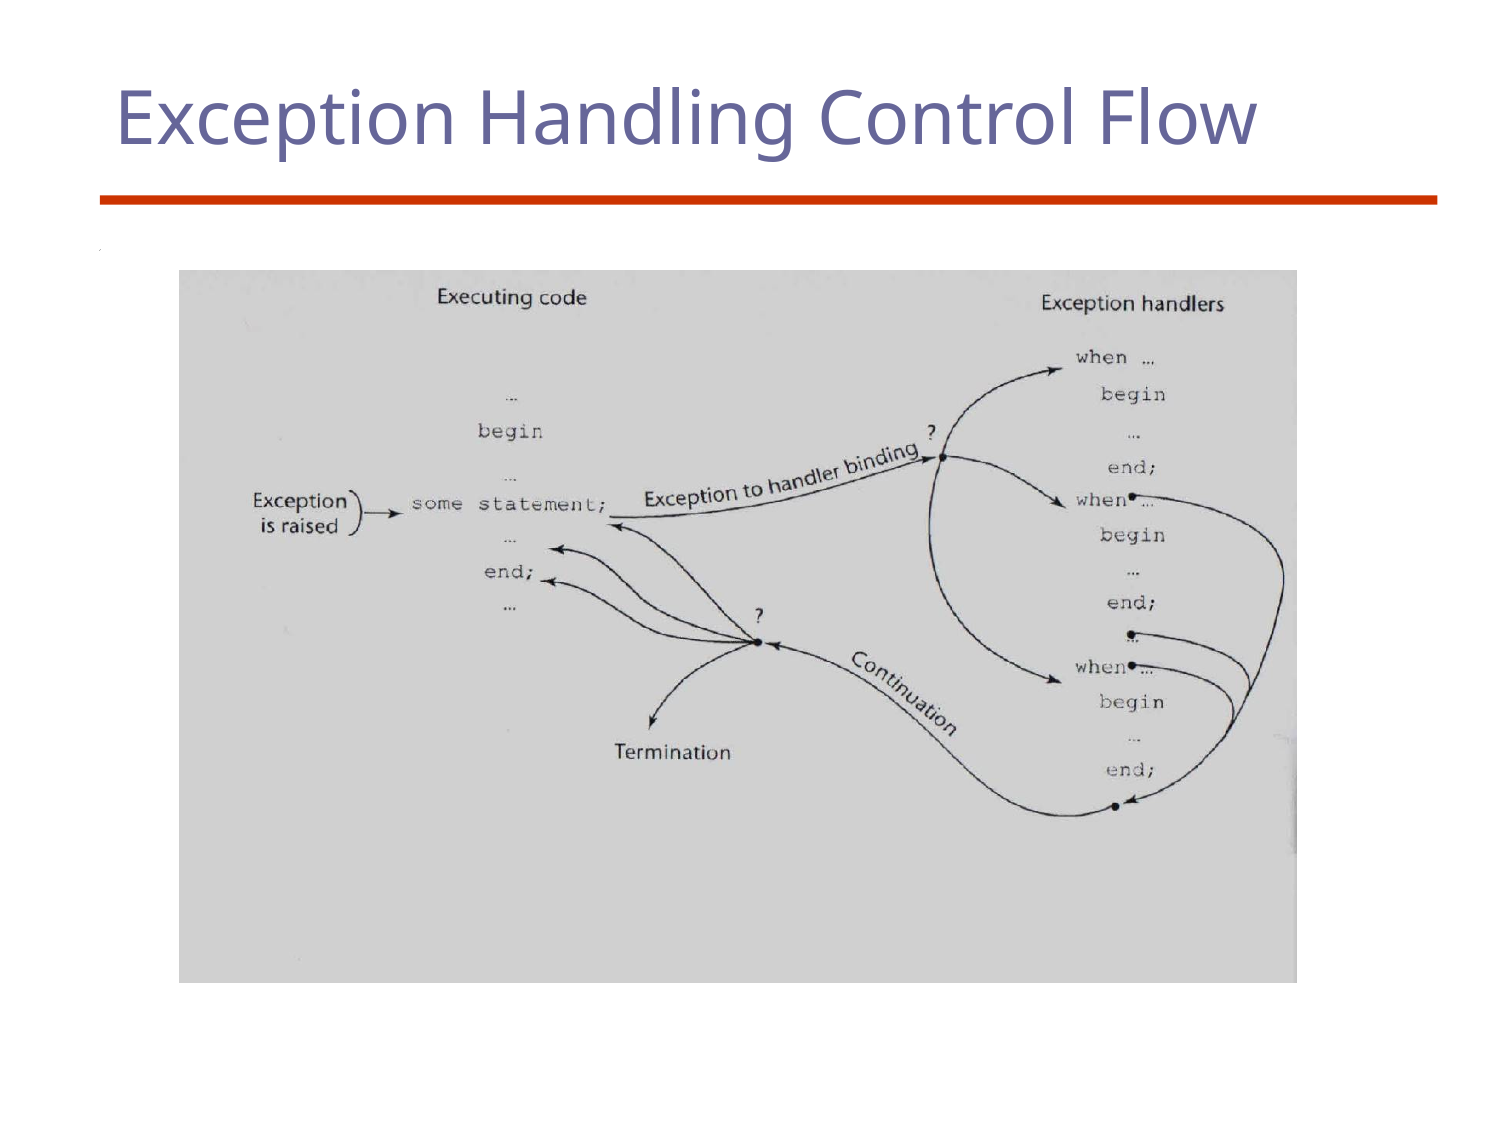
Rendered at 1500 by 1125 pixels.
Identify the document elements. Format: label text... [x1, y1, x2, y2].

picture [178, 269, 1305, 983]
title Exception Handling Control Flow [99, 62, 1438, 250]
